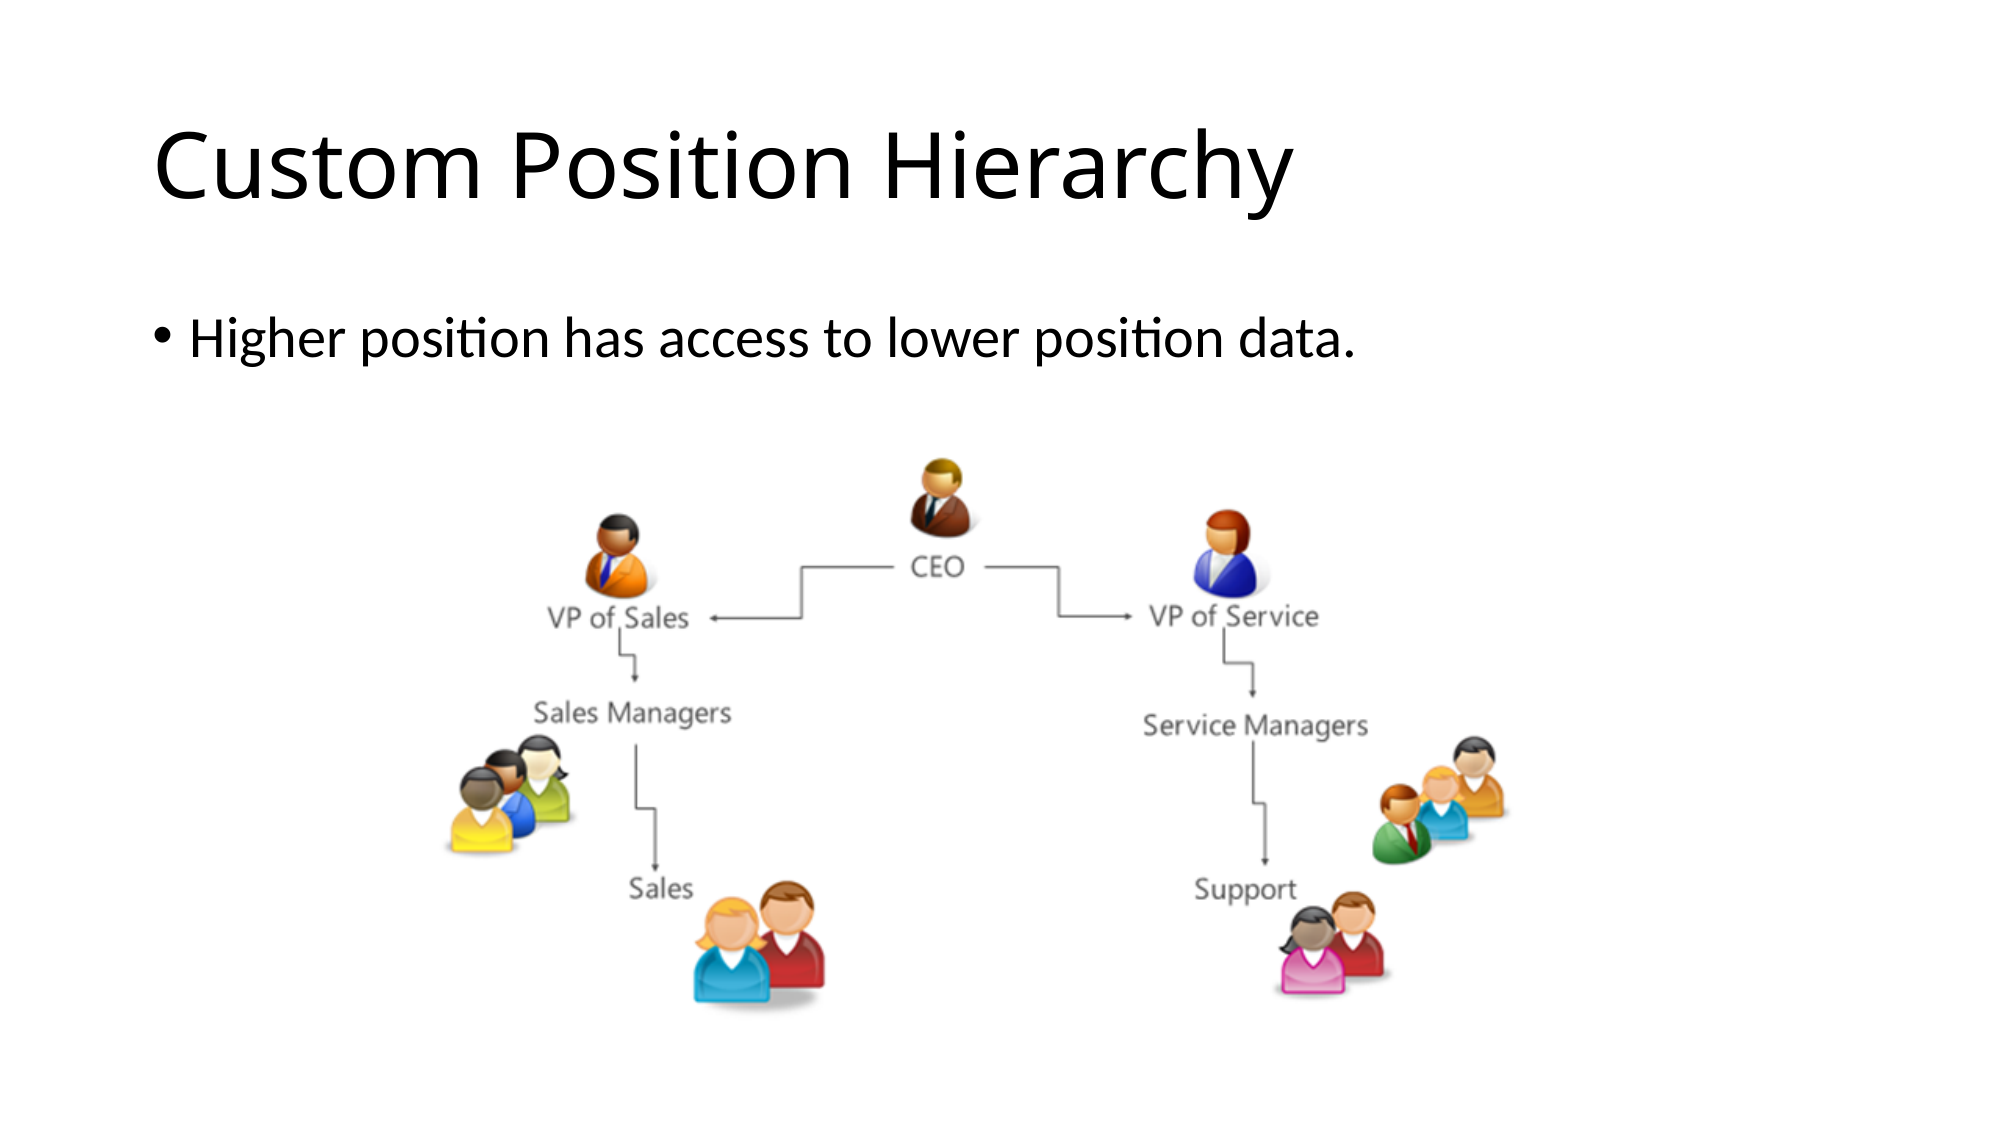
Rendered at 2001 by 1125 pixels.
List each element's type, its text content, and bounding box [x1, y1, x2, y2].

list Higher position has access to lower position data. [137, 299, 1863, 1014]
title Custom Position Hierarchy [137, 59, 1863, 278]
picture [381, 455, 1526, 1036]
